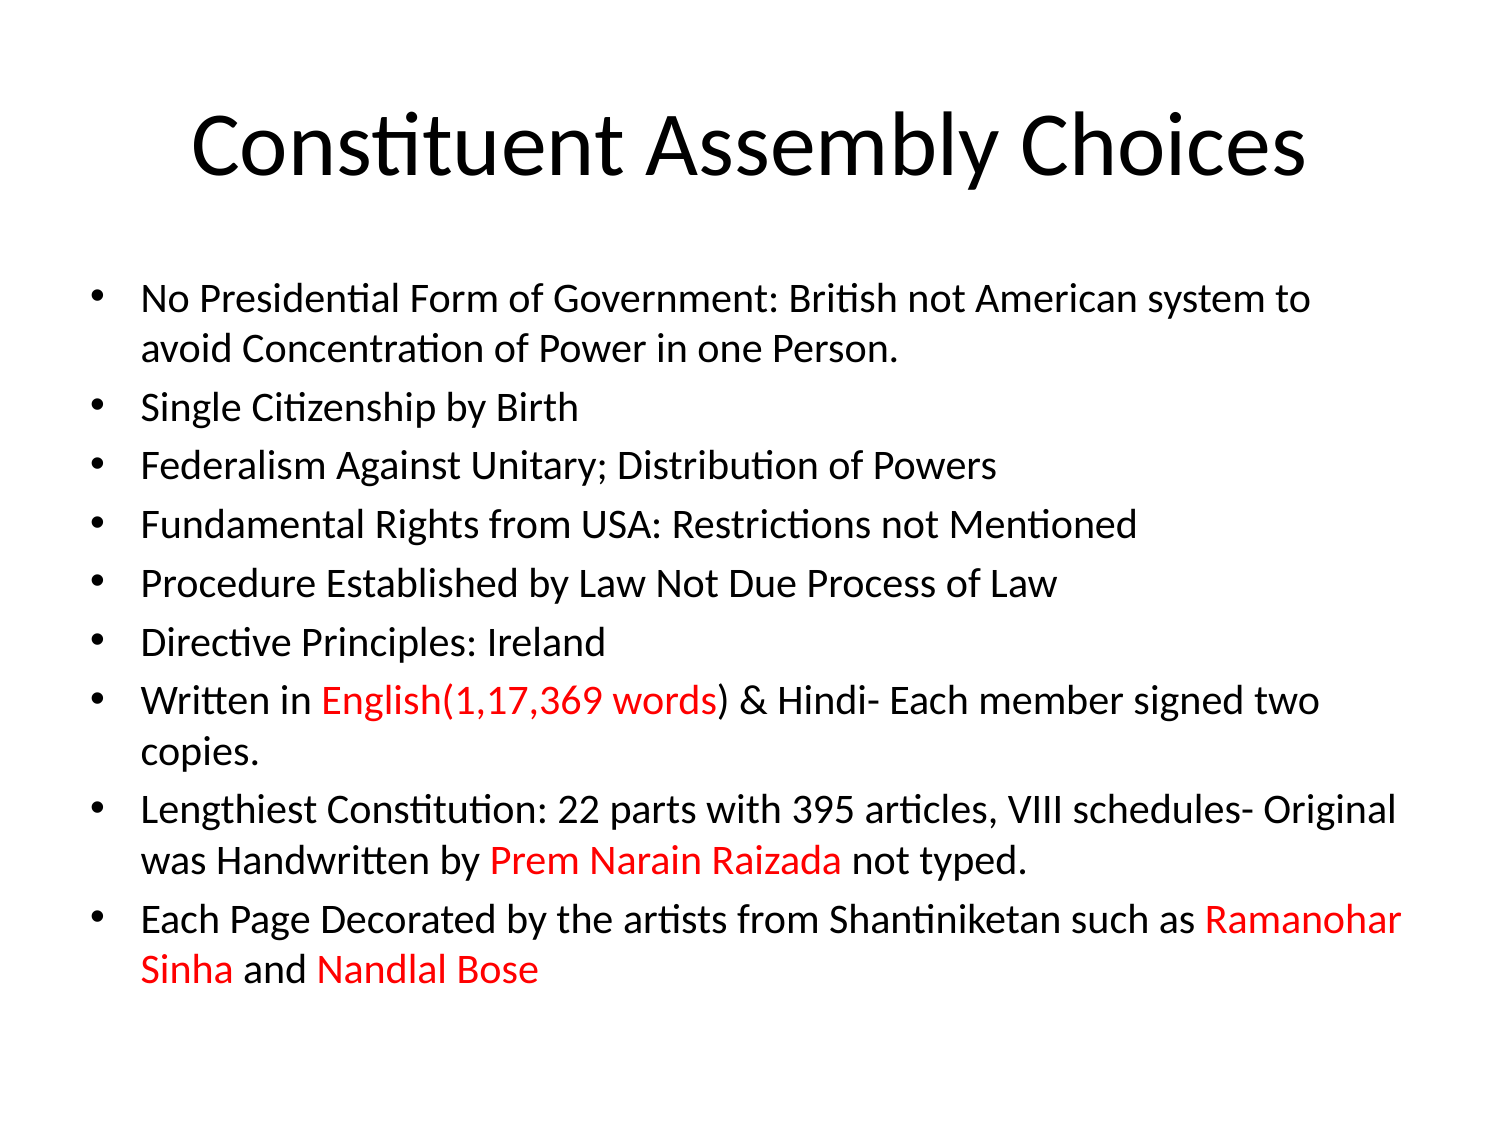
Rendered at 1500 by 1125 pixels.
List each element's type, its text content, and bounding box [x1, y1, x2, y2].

list No Presidential Form of Government: British not American system to avoid Concentration of Power in one Person. Single Citizenship by Birth Federalism Against Unitary; Distribution of Powers Fundamental Rights from USA: Restrictions not Mentioned Procedure Established by Law Not Due Process of Law Directive Principles: Ireland Written in English(1,17,369 words) & Hindi- Each member signed two copies. Lengthiest Constitution: 22 parts with 395 articles, VIII schedules- Original was Handwritten by Prem Narain Raizada not typed. Each Page Decorated by the artists from Shantiniketan such as Ramanohar Sinha and Nandlal Bose [75, 262, 1425, 1005]
title Constituent Assembly Choices [75, 45, 1425, 233]
